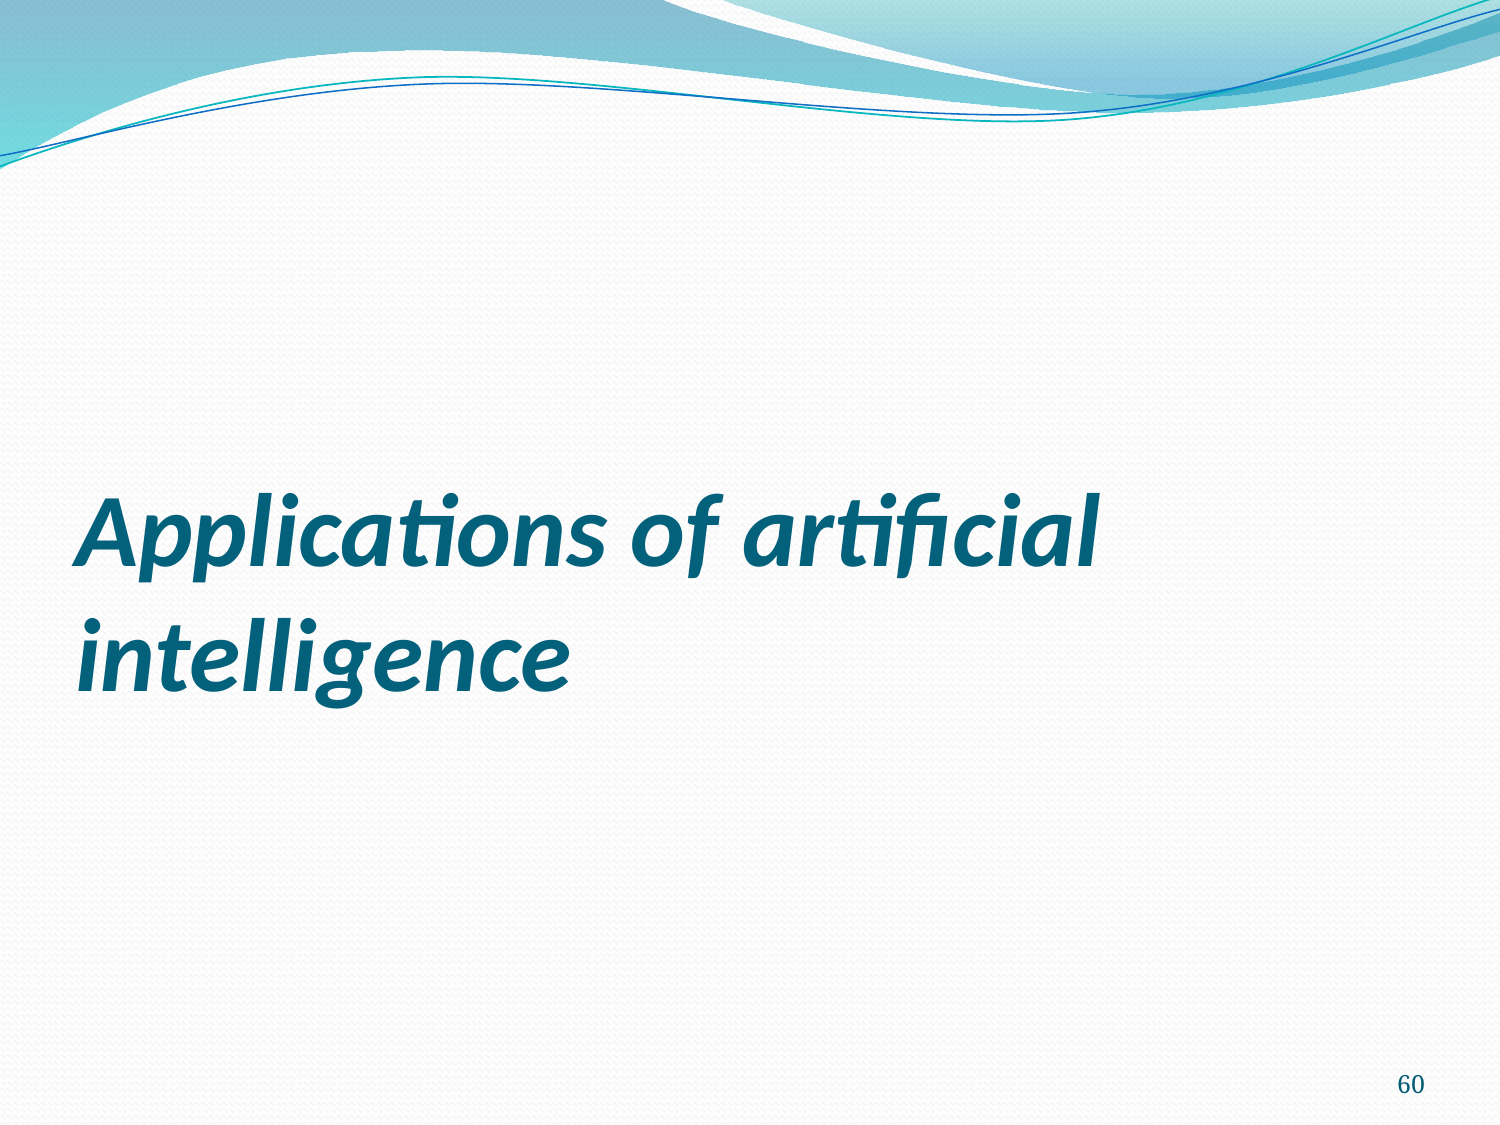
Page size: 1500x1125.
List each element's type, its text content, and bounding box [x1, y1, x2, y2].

slide_number 60 [1299, 1042, 1425, 1103]
title Applications of artificial intelligence [75, 115, 1425, 713]
